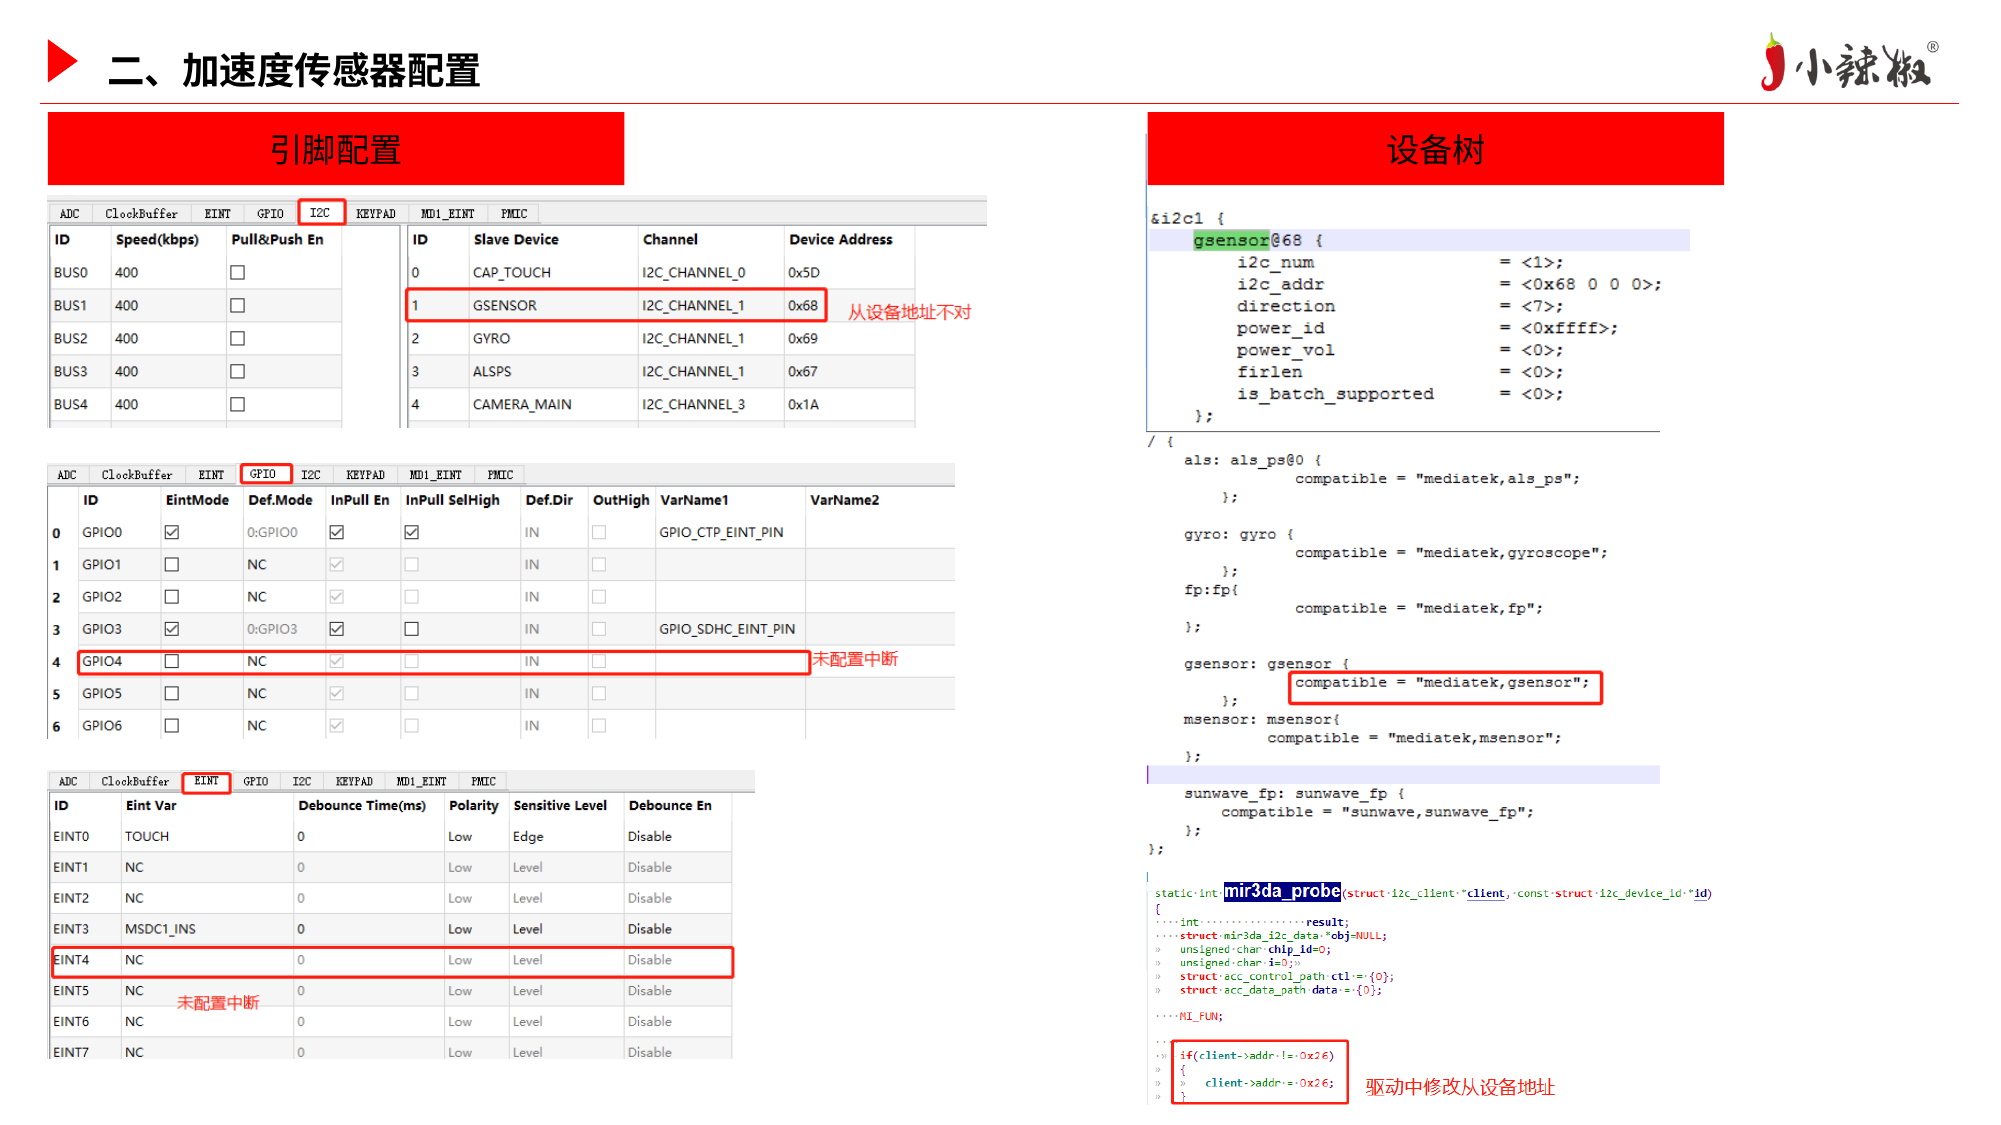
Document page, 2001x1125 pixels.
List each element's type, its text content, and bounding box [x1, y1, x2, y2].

picture [47, 195, 987, 429]
picture [1147, 882, 1717, 1105]
picture [1147, 206, 1690, 429]
text_box [46, 37, 80, 85]
text_box 设备树 [1147, 111, 1725, 186]
text_box 二、加速度传感器配置 [92, 39, 670, 100]
picture [1145, 431, 1660, 872]
picture [47, 463, 955, 739]
picture [47, 770, 755, 1059]
text_box 引脚配置 [47, 111, 625, 186]
picture [1753, 24, 1946, 99]
